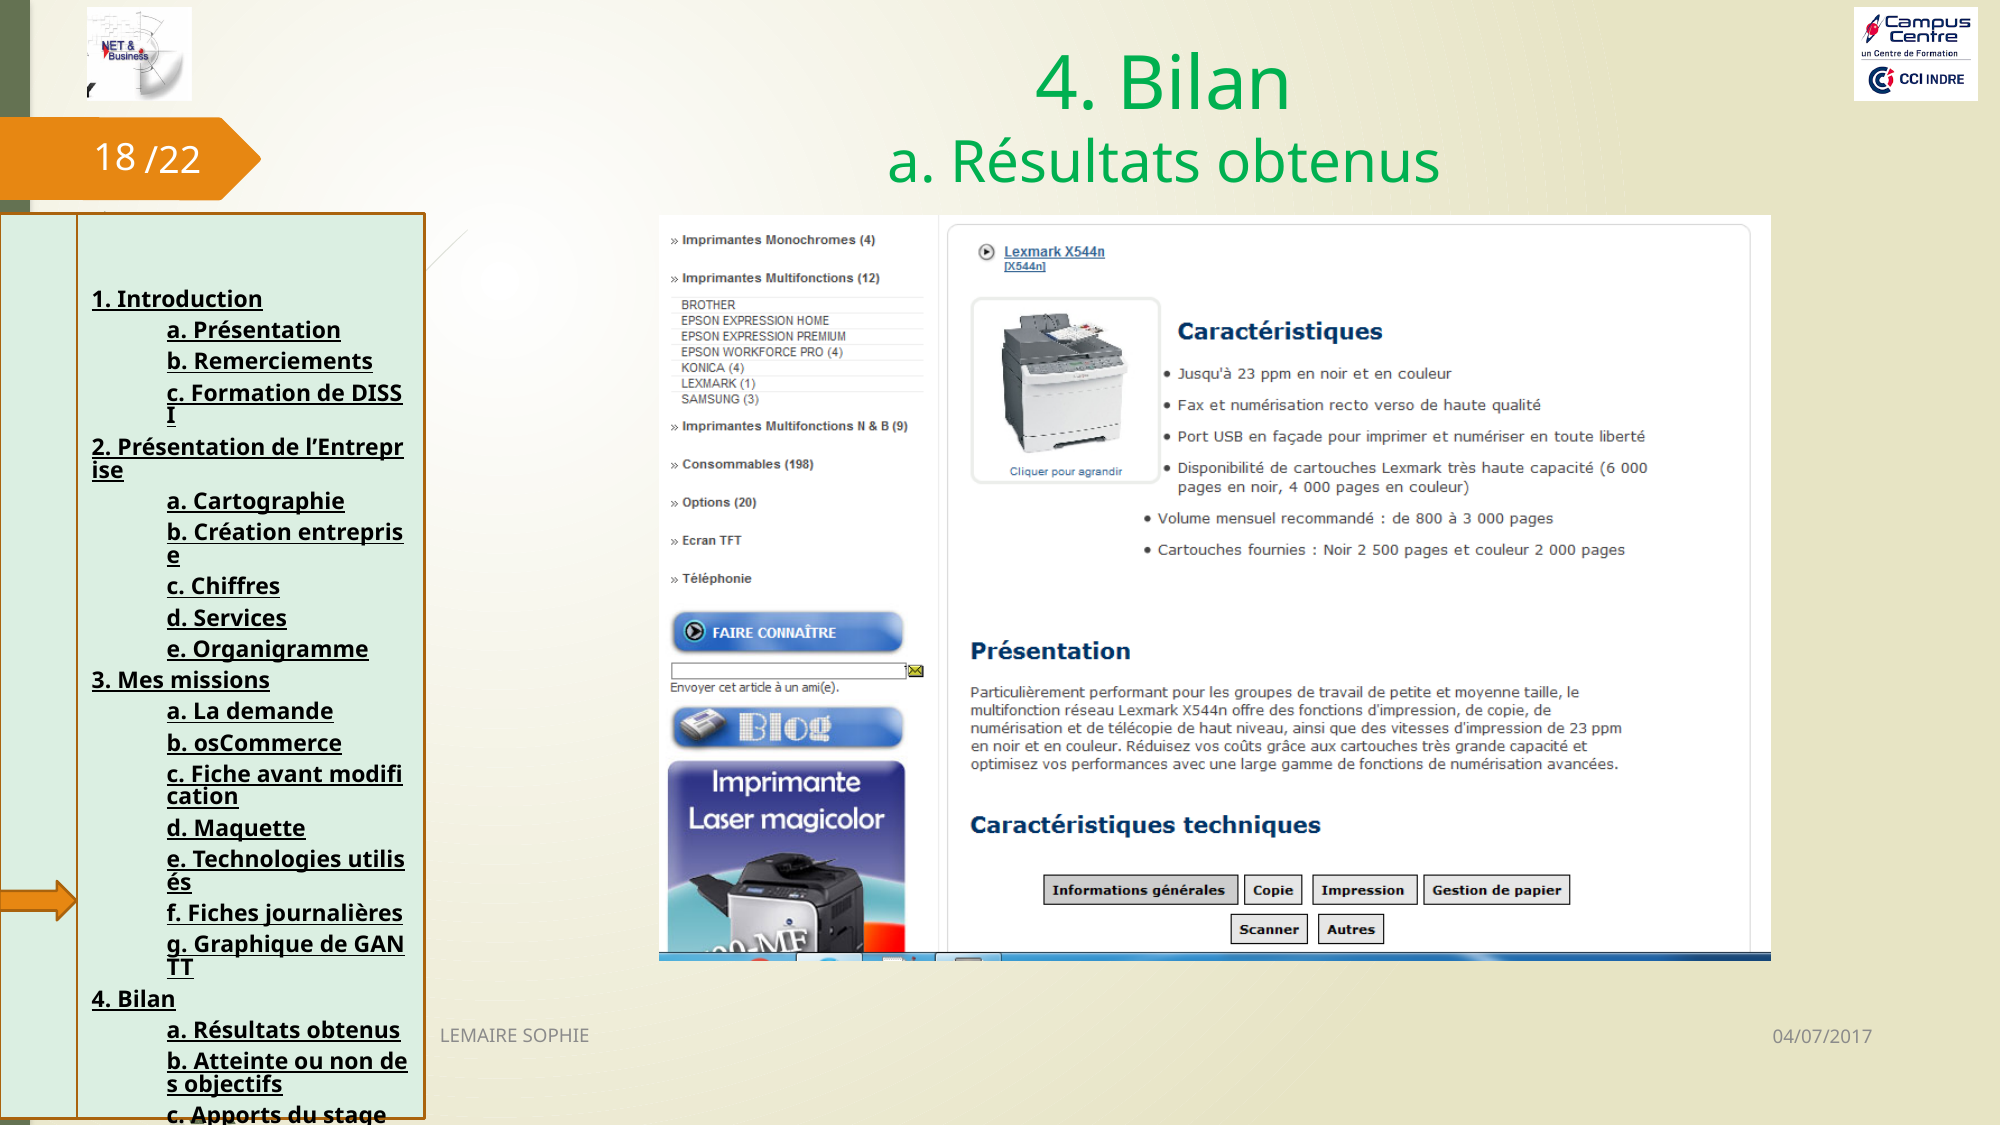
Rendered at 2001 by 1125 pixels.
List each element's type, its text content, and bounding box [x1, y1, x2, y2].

text_box [0, 879, 78, 922]
text_box 1. Introduction a. Présentation b. Remerciements c. Formation de DISSI 2. Présentation de l’Entreprise a. Cartographie b. Création entreprise c. Chiffres d. Services e. Organigramme 3. Mes missions a. La demande b. osCommerce c. Fiche avant modification d. Maquette e. Technologies utilisés f. Fiches journalières g. Graphique de GANTT 4. Bilan a. Résultats obtenus b. Atteinte ou non des objectifs c. Apports du stage 5. Conclusion [78, 212, 426, 1120]
text_box [0, 902, 78, 1120]
picture [659, 215, 1771, 961]
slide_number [1699, 1005, 1888, 1067]
picture [86, 6, 192, 101]
text_box [0, 212, 78, 899]
footer LEMAIRE SOPHIE [426, 1006, 1675, 1067]
picture [1854, 6, 1978, 101]
slide_number 18 [1, 128, 152, 189]
text_box 4. Bilan a. Résultats obtenus [459, 26, 1870, 207]
